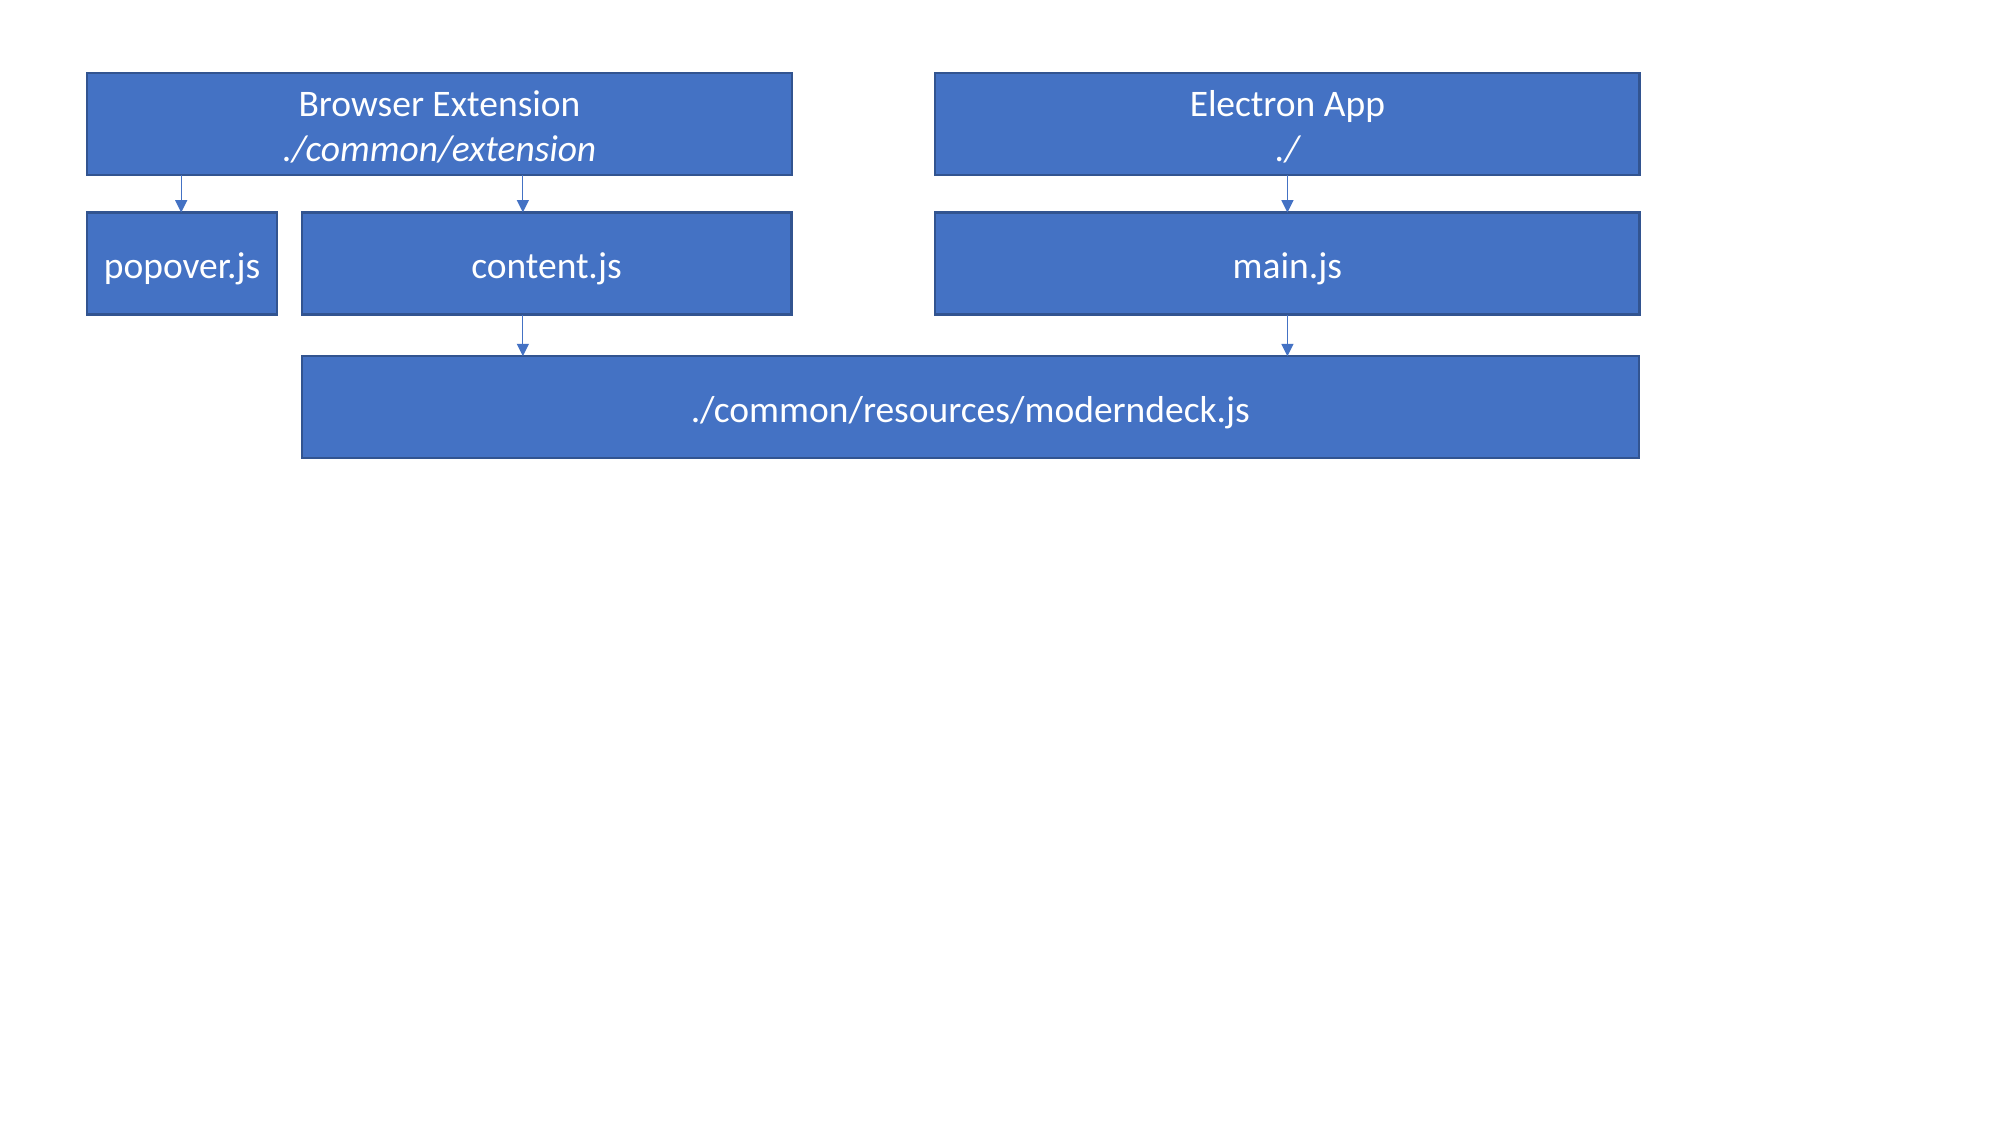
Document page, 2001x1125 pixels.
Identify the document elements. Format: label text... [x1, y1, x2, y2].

text_box content.js [301, 211, 793, 316]
text_box main.js [934, 211, 1641, 316]
text_box ./common/resources/moderndeck.js [301, 355, 1640, 459]
text_box Electron App ./ [934, 72, 1641, 176]
text_box popover.js [86, 211, 278, 316]
text_box Browser Extension ./common/extension [86, 72, 793, 176]
